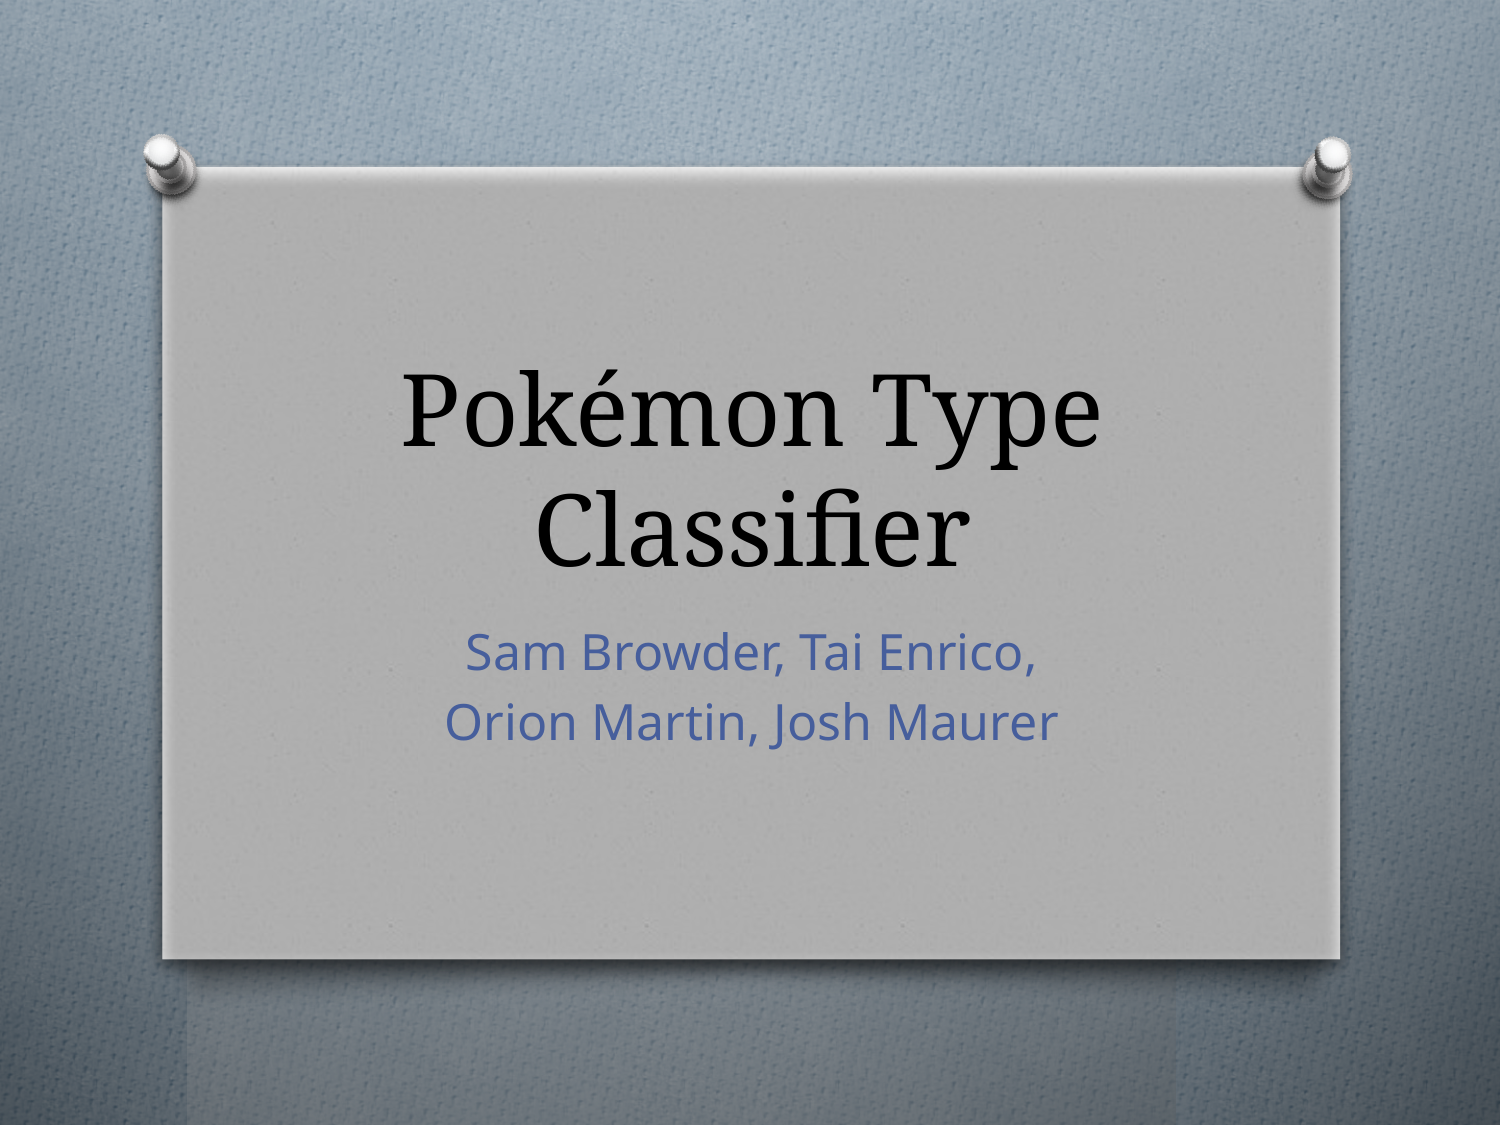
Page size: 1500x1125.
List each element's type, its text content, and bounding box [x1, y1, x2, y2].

picture [112, 100, 235, 224]
picture [1274, 109, 1396, 230]
title Pokémon Type Classifier [283, 294, 1223, 595]
subtitle Sam Browder, Tai Enrico, Orion Martin, Josh Maurer [283, 612, 1221, 863]
